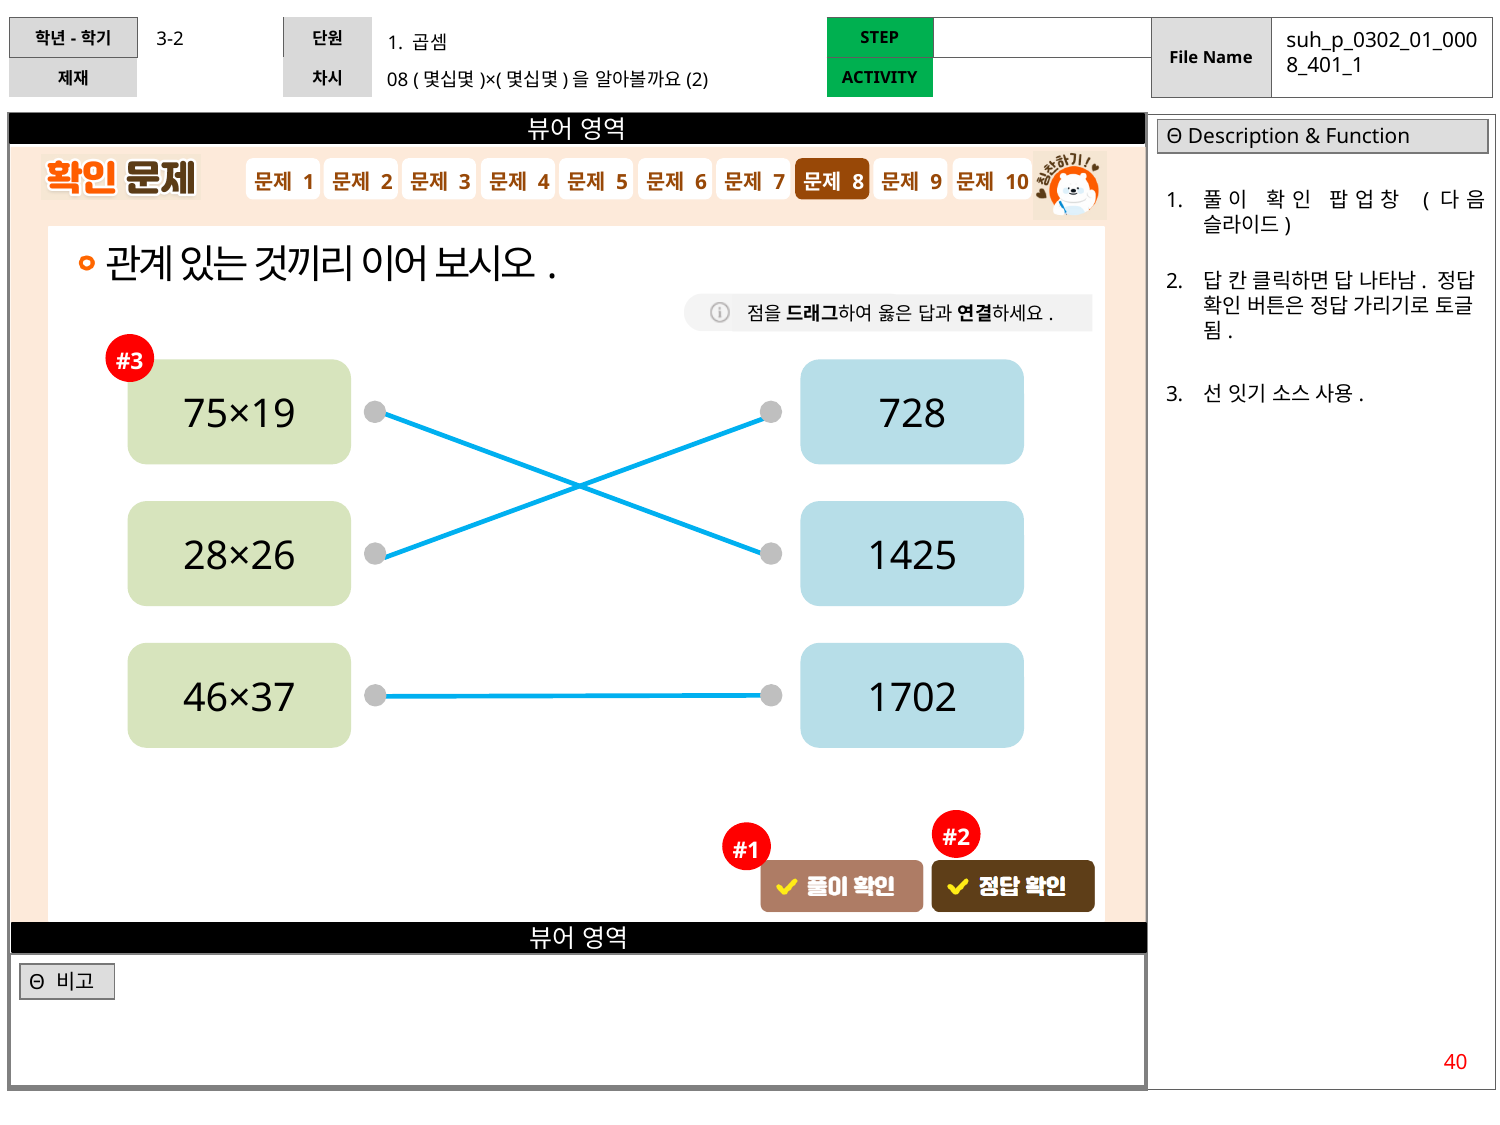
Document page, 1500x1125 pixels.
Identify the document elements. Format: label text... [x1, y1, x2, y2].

picture [76, 252, 96, 274]
text_box 3-2 [141, 18, 284, 55]
text_box 문제 7 [709, 148, 819, 202]
text_box [766, 542, 782, 565]
text_box 문제 5 [552, 148, 631, 202]
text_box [383, 417, 765, 559]
text_box 1702 [800, 643, 1024, 748]
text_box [380, 412, 763, 419]
picture [930, 857, 1097, 913]
text_box 46×37 [127, 643, 351, 748]
text_box 1. 곱셈 [372, 23, 828, 48]
text_box #1 [720, 820, 773, 873]
text_box 문제 9 [898, 148, 977, 202]
text_box [363, 400, 386, 423]
table_header Θ Description & Function [1158, 120, 1487, 152]
text_box 문제 6 [631, 148, 709, 202]
text_box 문제 3 [395, 148, 474, 202]
text_box 문제 2 [349, 148, 395, 202]
text_box 75×19 [127, 359, 351, 465]
text_box 관계 있는 것끼리 이어 보시오. [90, 231, 1134, 294]
text_box [760, 400, 782, 423]
text_box [364, 684, 386, 707]
picture [41, 154, 201, 200]
text_box 28×26 [127, 501, 351, 606]
text_box #2 [929, 807, 983, 856]
picture [758, 857, 925, 914]
text_box 문제 8 [819, 148, 898, 202]
text_box 문제 4 [474, 148, 552, 202]
text_box 문제 10 [977, 148, 1052, 202]
picture [1033, 151, 1107, 220]
text_box [364, 542, 380, 565]
text_box [760, 684, 783, 707]
text_box 1425 [800, 501, 1024, 606]
text_box suh_p_0302_01_0008_401_1 [1271, 18, 1500, 84]
text_box 풀이 확인 팝업창 (다음 슬라이드) 답 칸 클릭하면 답 나타남. 정답 확인 버튼은 정답 가리기로 토글 됨. 선 잇기 소스 사용. [1151, 179, 1500, 413]
text_box 문제 1 [239, 148, 349, 202]
text_box #3 [103, 331, 157, 385]
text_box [680, 291, 1093, 333]
text_box 08 (몇십몇)×(몇십몇)을 알아볼까요(2) [372, 60, 821, 96]
text_box 728 [800, 359, 1024, 465]
